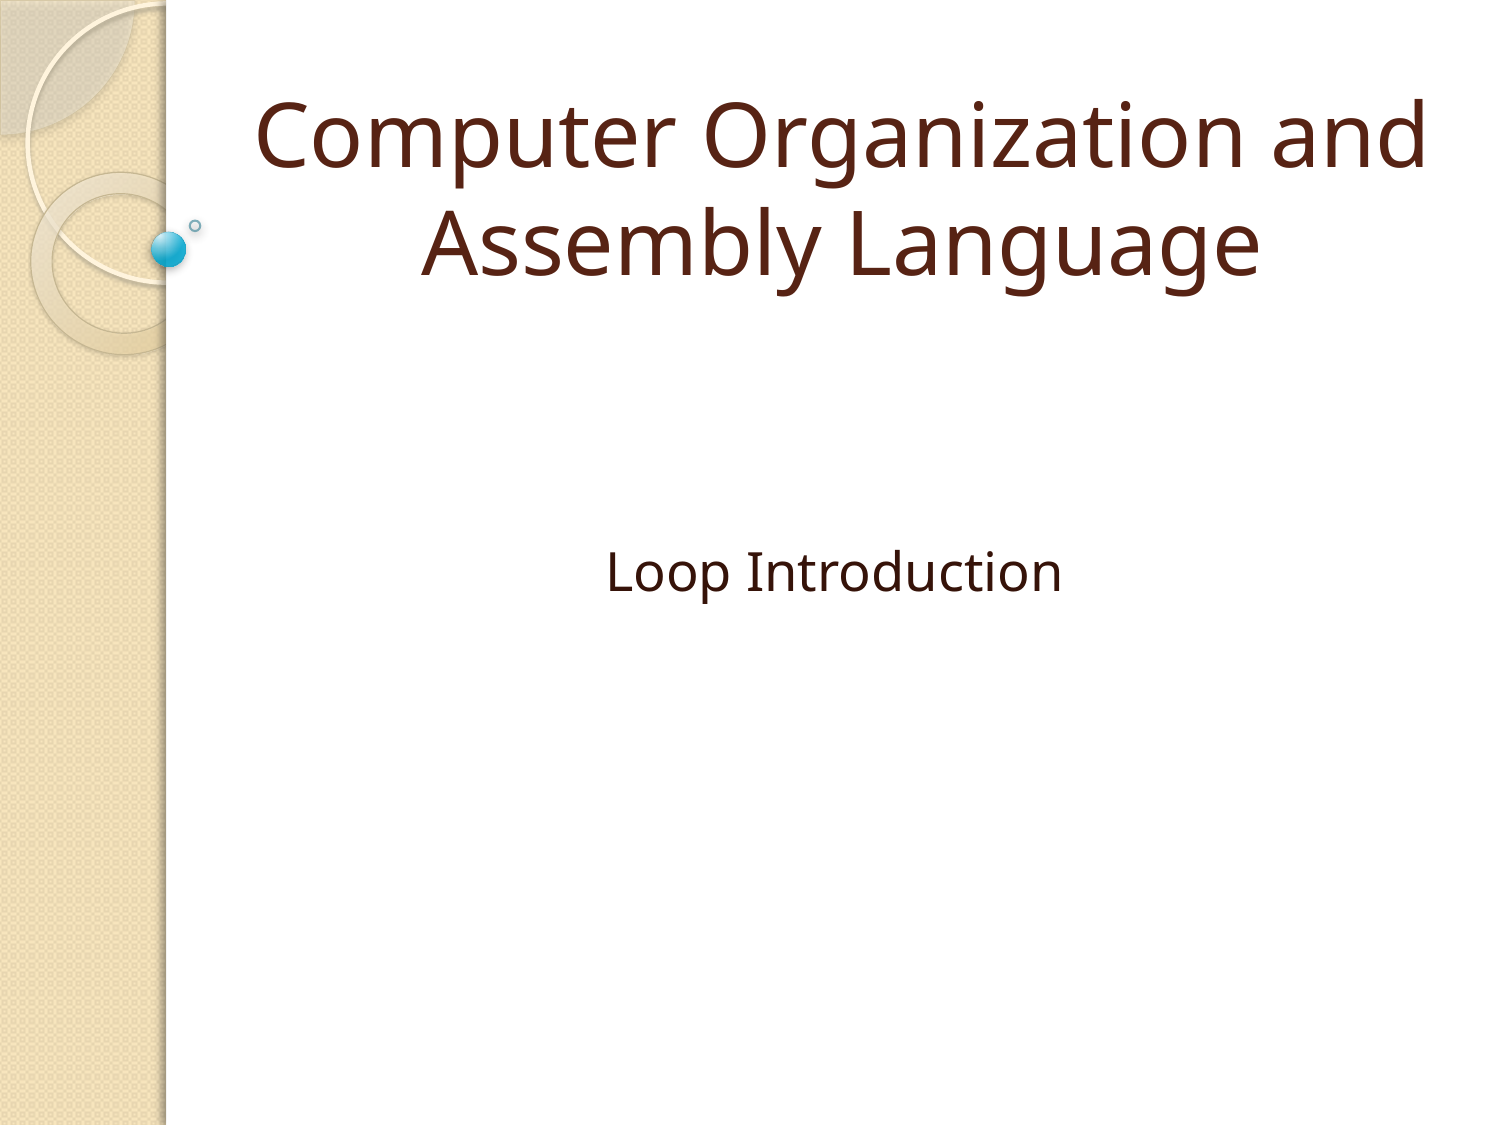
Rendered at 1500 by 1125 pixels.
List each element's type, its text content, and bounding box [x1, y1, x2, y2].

subtitle Loop Introduction [225, 537, 1440, 825]
title Computer Organization and Assembly Language [234, 59, 1450, 301]
